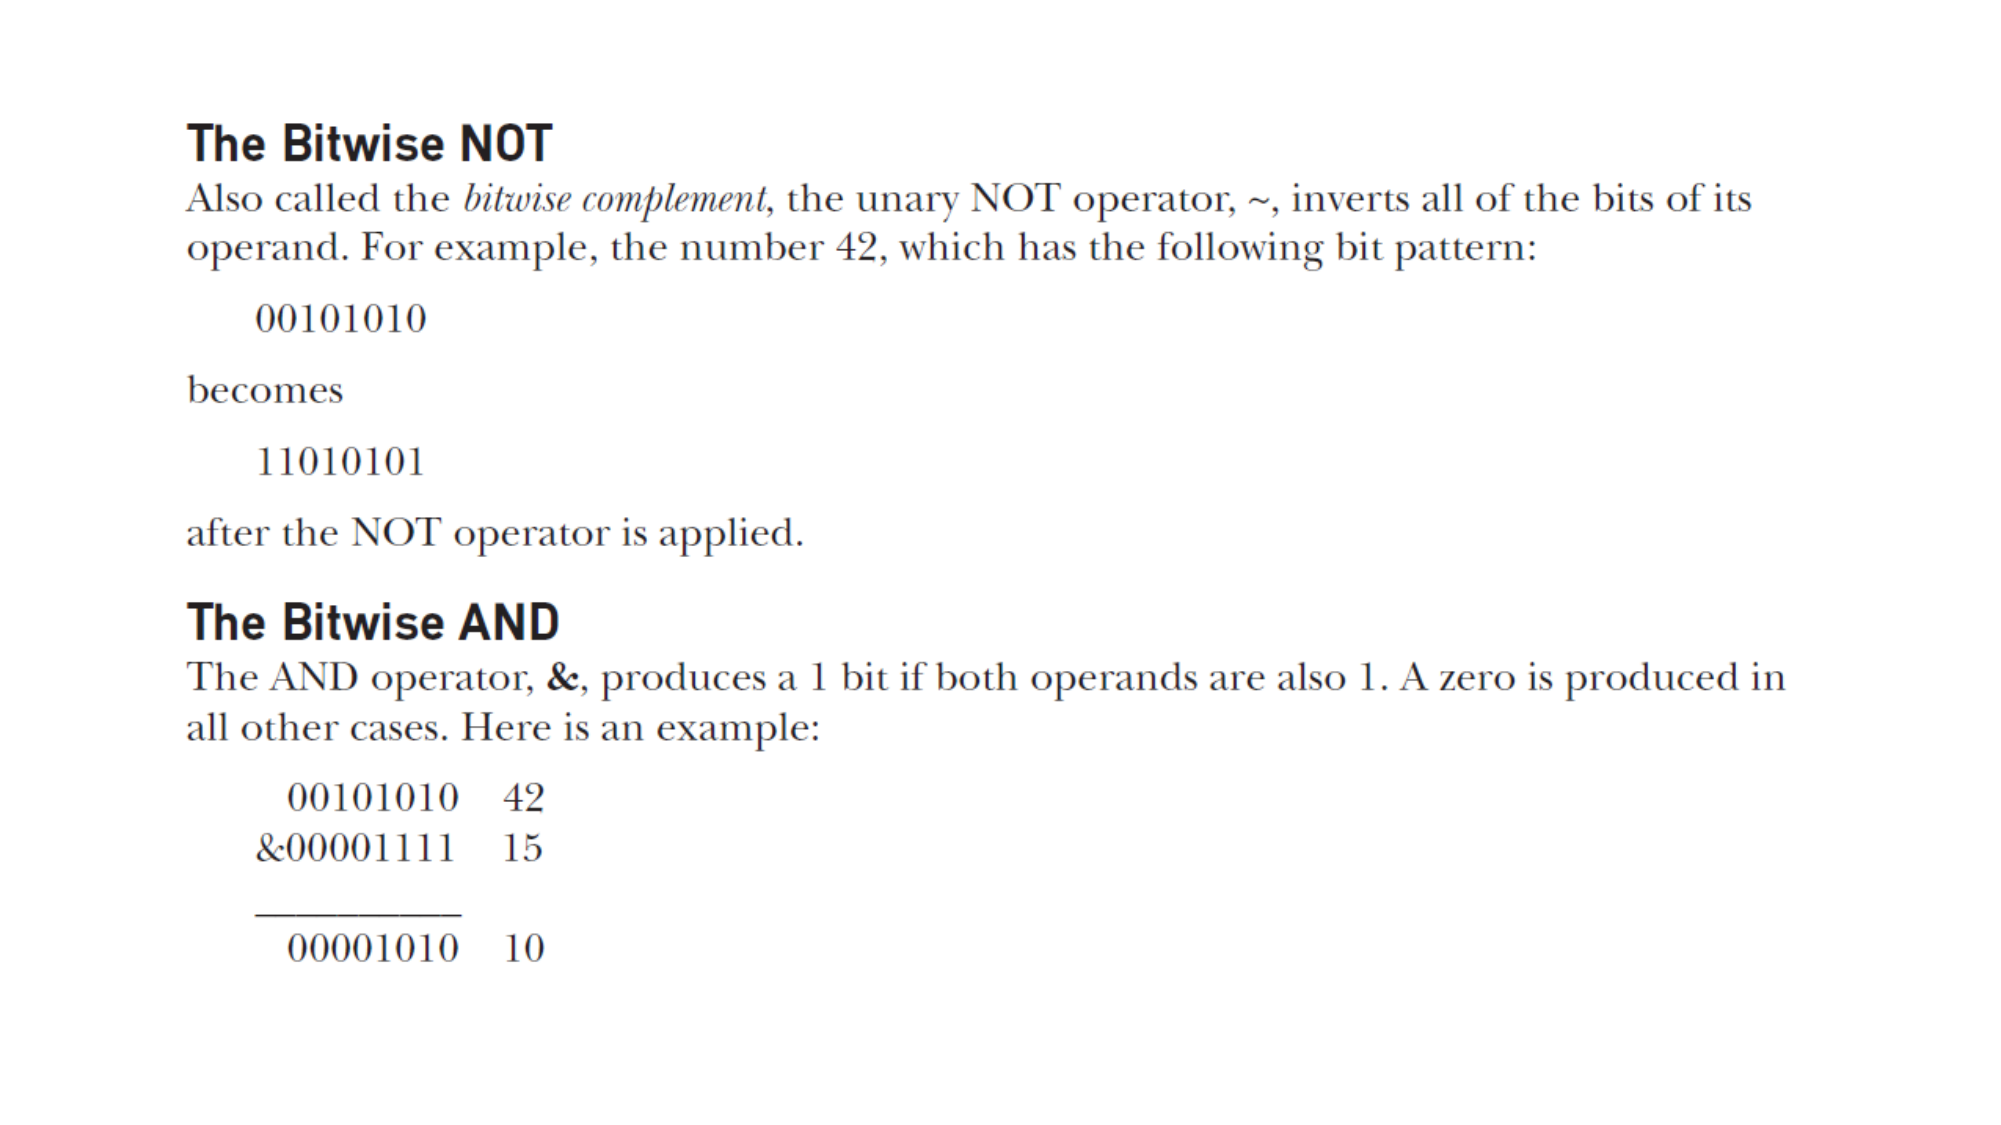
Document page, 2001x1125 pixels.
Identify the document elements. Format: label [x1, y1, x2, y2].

list [173, 108, 1827, 1017]
